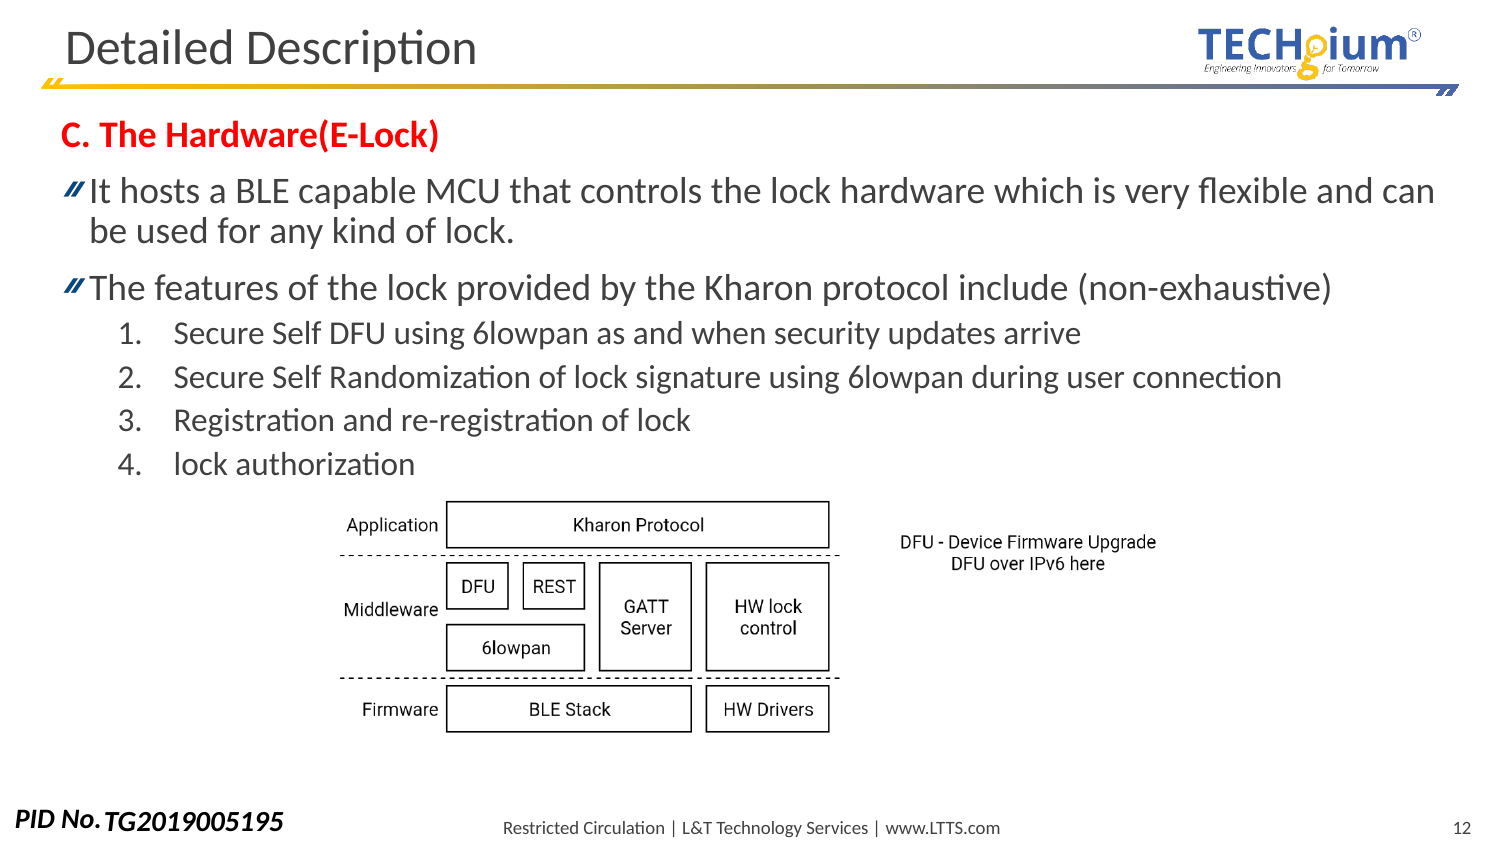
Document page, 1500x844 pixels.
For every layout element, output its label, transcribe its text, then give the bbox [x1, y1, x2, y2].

picture [61, 175, 88, 203]
text_box TG2019005195 [88, 795, 322, 844]
title Detailed Description [50, 0, 1450, 83]
picture [321, 498, 1183, 735]
picture [61, 272, 88, 299]
list C. The Hardware(E-Lock) It hosts a BLE capable MCU that controls the lock hardware which is very flexible and can be used for any kind of lock. The features of the lock provided by the Kharon protocol include (non-exhaustive) Secure Self DFU using 6lowpan as and when security updates arrive Secure Self Randomization of lock signature using 6lowpan during user connection Registration and re-registration of lock lock authorization [50, 109, 1450, 797]
